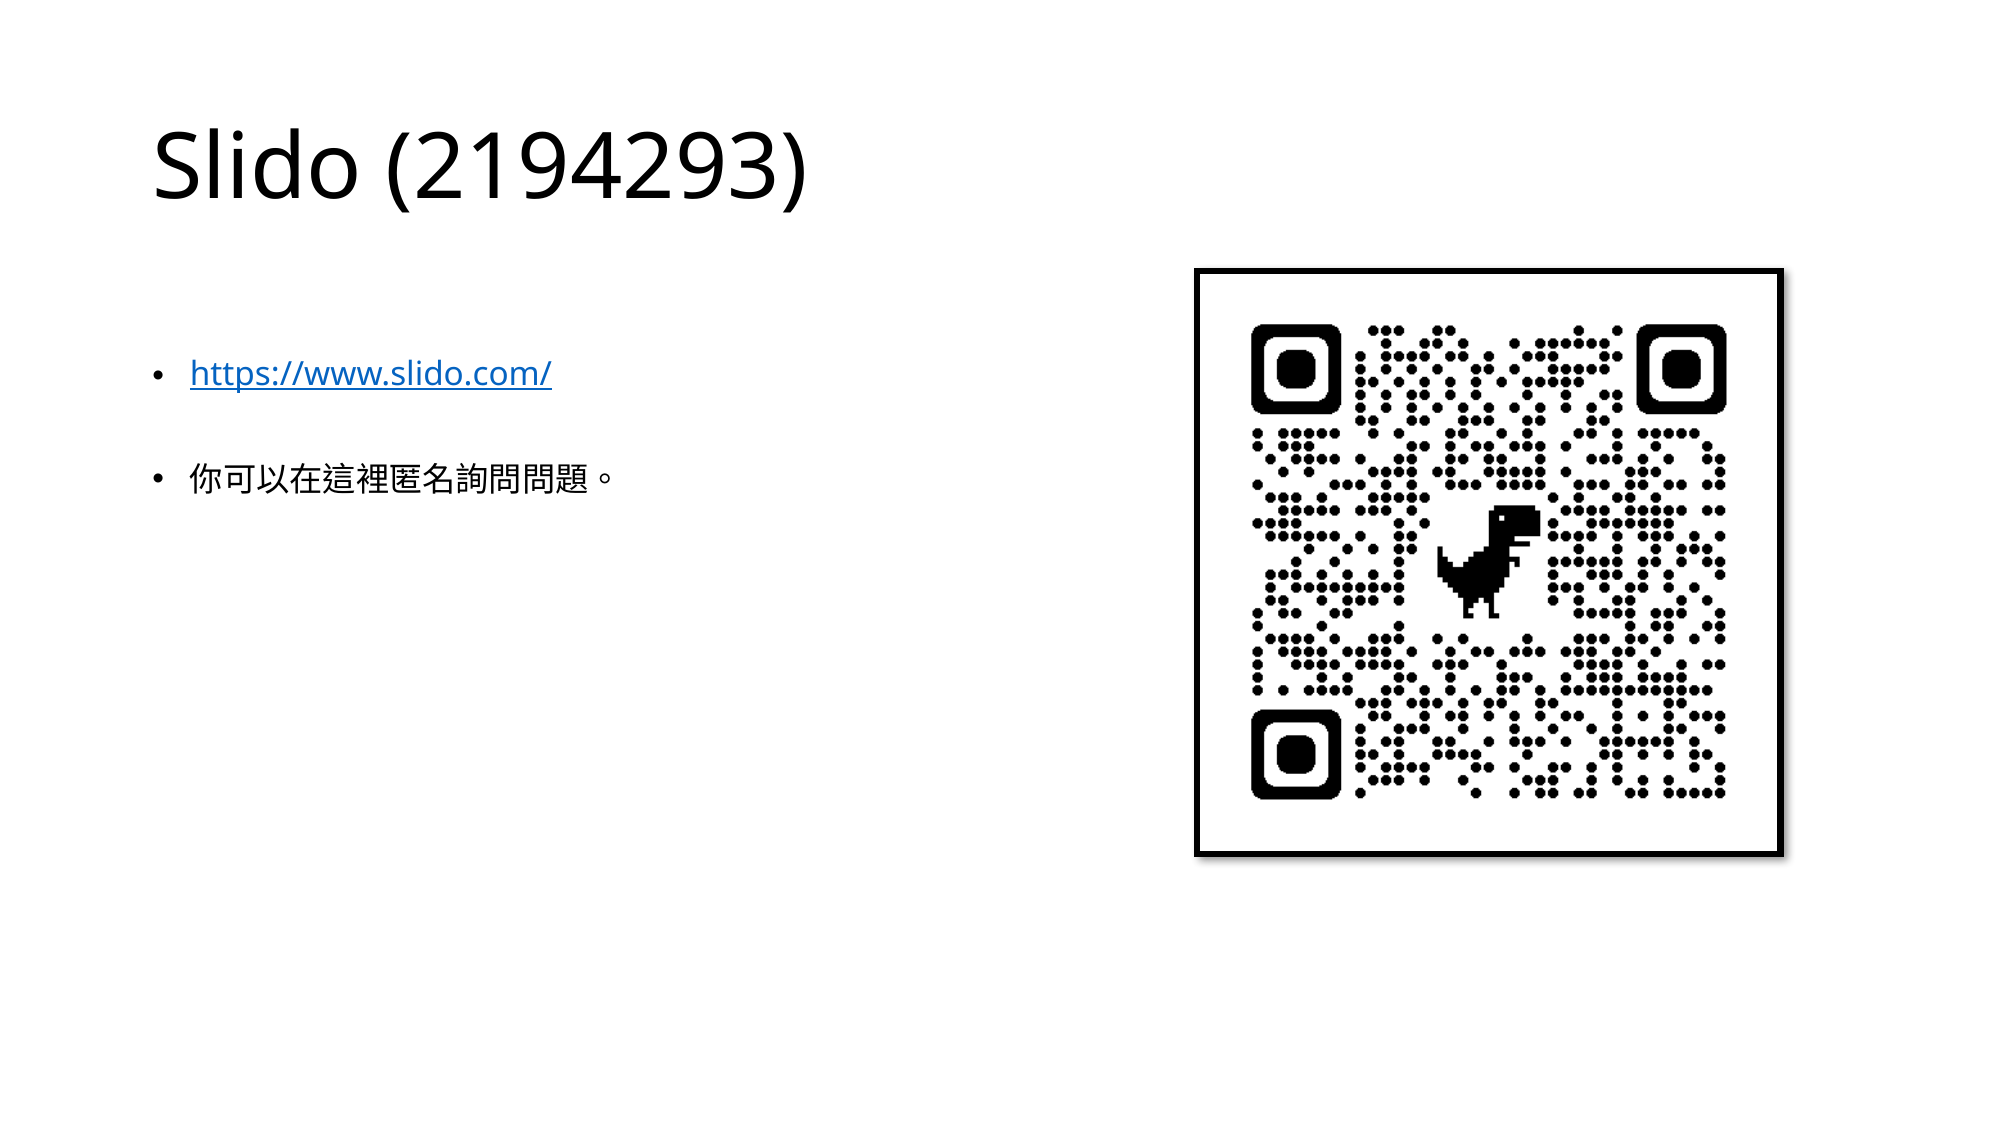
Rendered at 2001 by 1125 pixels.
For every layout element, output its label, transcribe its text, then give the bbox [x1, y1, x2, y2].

list https://www.slido.com/ 你可以在這裡匿名詢問問題。 [137, 299, 1863, 1014]
title Slido (2194293) [137, 59, 1863, 278]
picture [1200, 273, 1778, 851]
